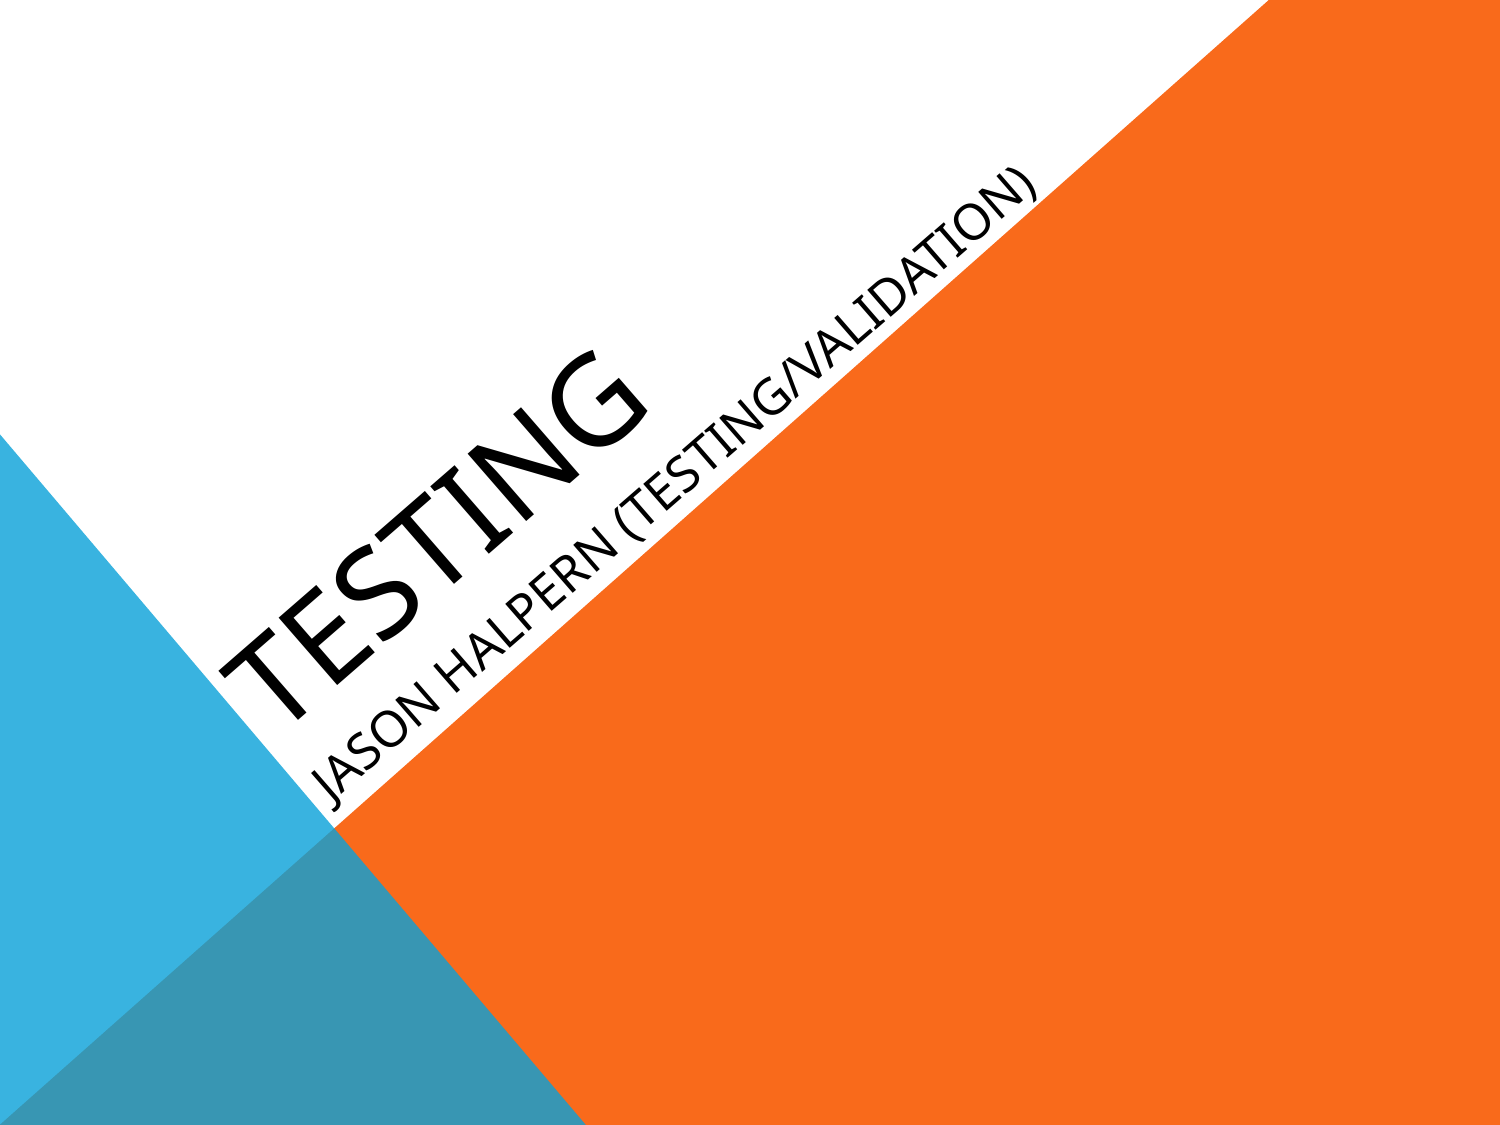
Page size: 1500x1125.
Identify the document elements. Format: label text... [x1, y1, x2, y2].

list Jason halpern (testing/validation) [281, 0, 1214, 811]
title Testing [152, 11, 982, 769]
